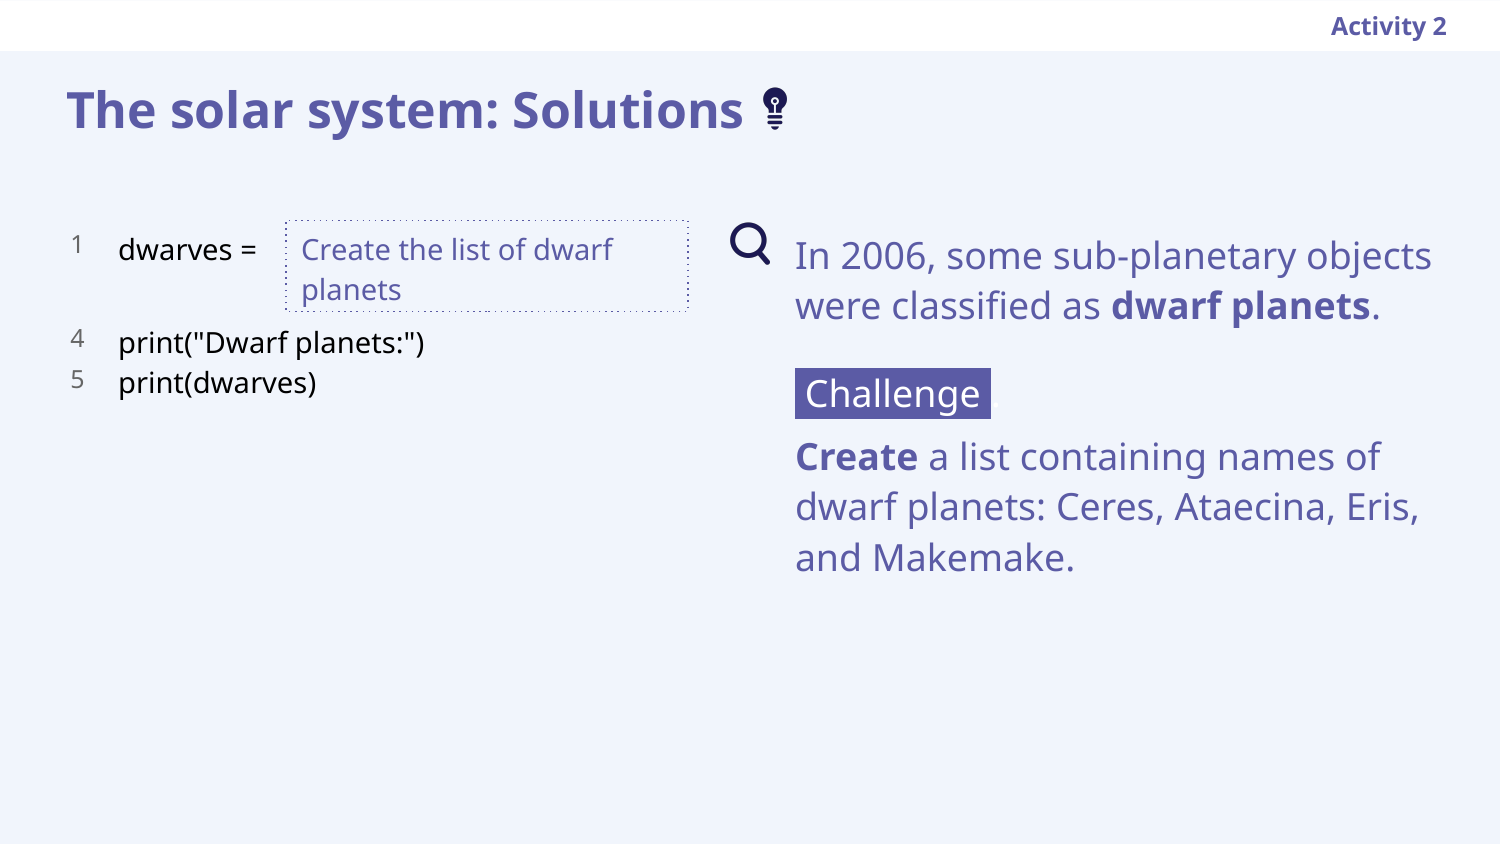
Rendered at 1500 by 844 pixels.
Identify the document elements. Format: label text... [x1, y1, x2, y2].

text_box dwarves = print("Dwarf planets:") print(dwarves) [103, 211, 688, 768]
text_box The solar system: Solutions [51, 51, 1449, 167]
picture [752, 86, 798, 132]
text_box Create the list of dwarf planets [286, 220, 688, 312]
picture [727, 221, 773, 267]
subtitle Activity 2 [862, 0, 1448, 51]
text_box In 2006, some sub-planetary objects were classified as dwarf planets. Challenge . Create a list containing names of dwarf planets: Ceres, Ataecina, Eris, and Makemake. [780, 211, 1451, 768]
text_box 1 4 5 [52, 215, 85, 771]
